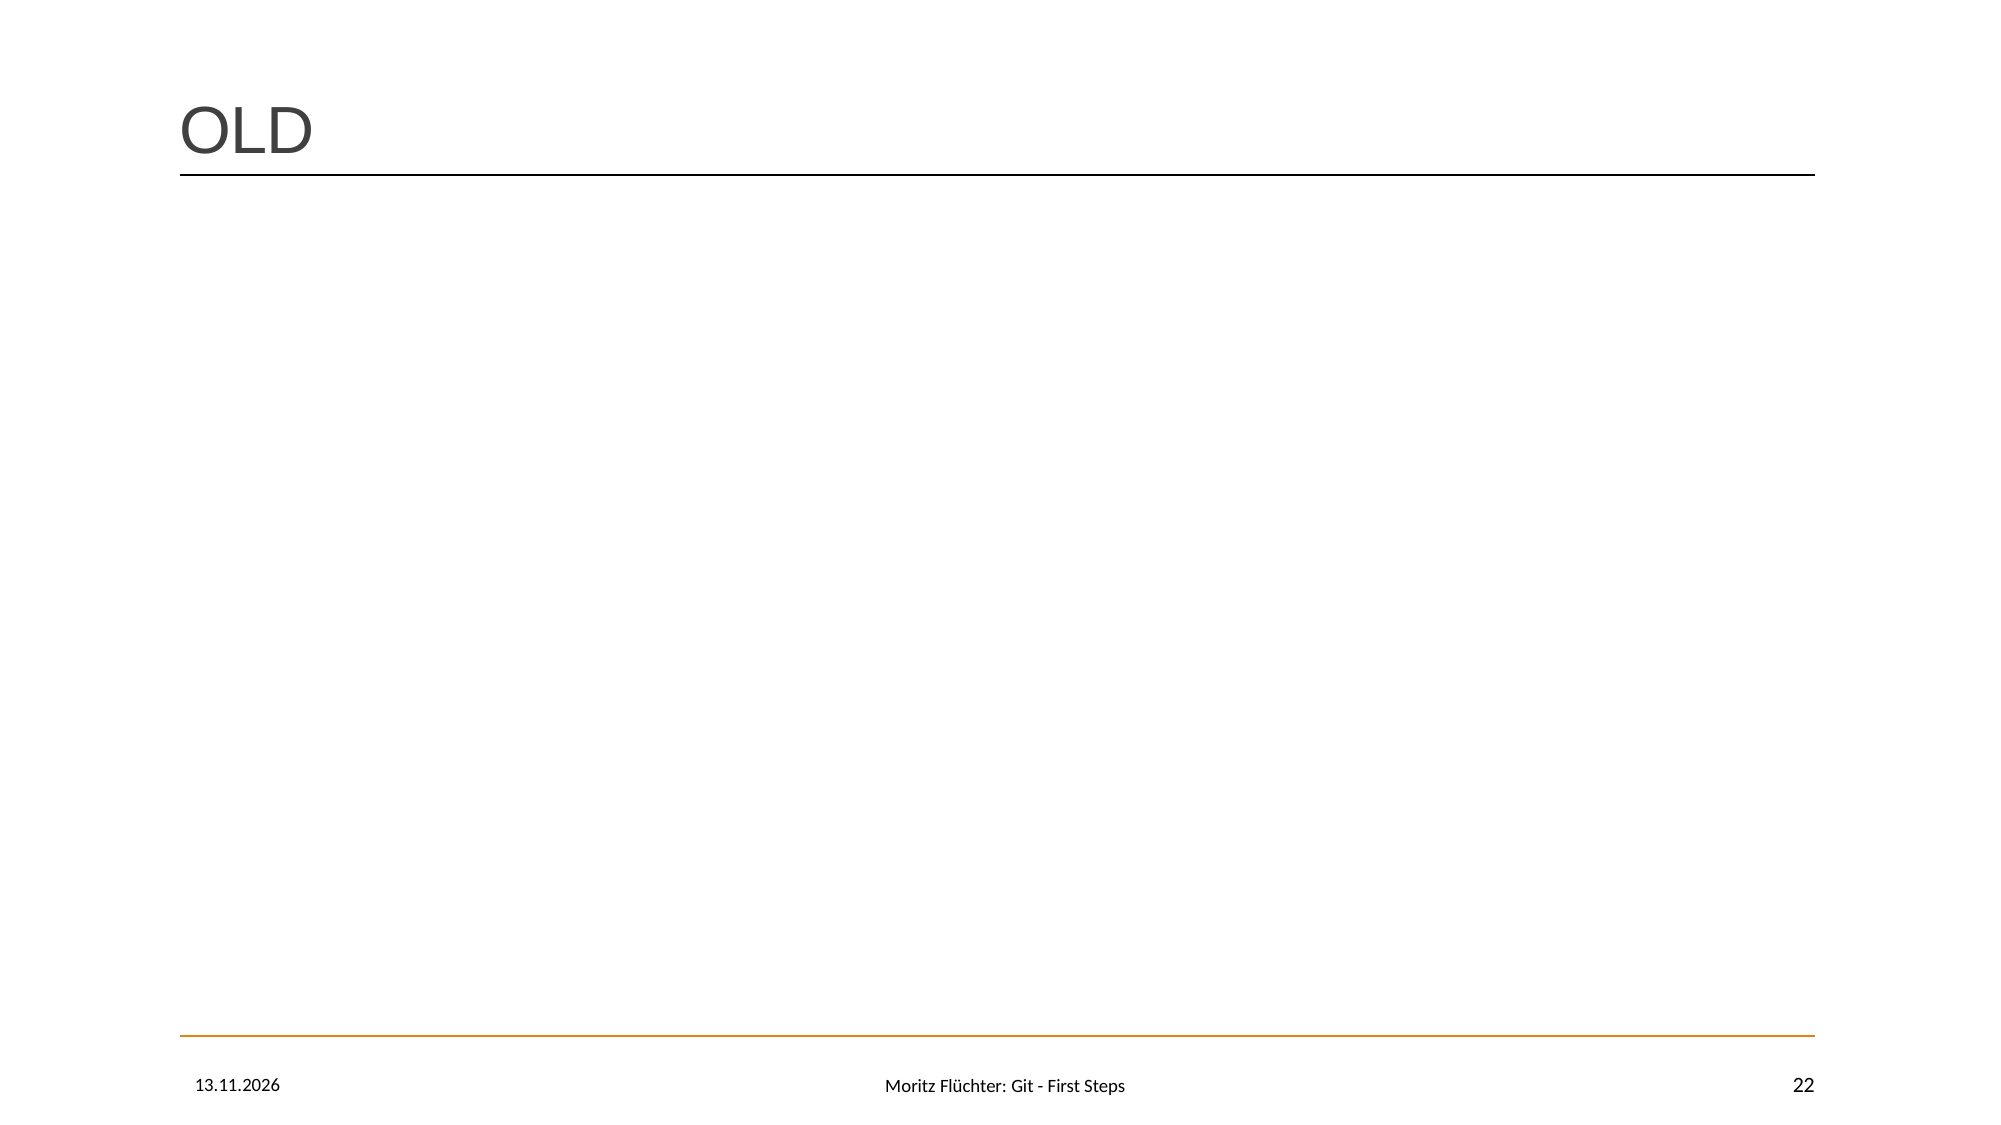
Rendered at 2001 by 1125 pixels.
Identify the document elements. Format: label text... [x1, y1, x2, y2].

slide_number 22 [1614, 1053, 1830, 1114]
title OLD [164, 59, 1800, 175]
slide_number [180, 1053, 586, 1114]
footer Moritz Flüchter: Git - First Steps [609, 1054, 1401, 1115]
